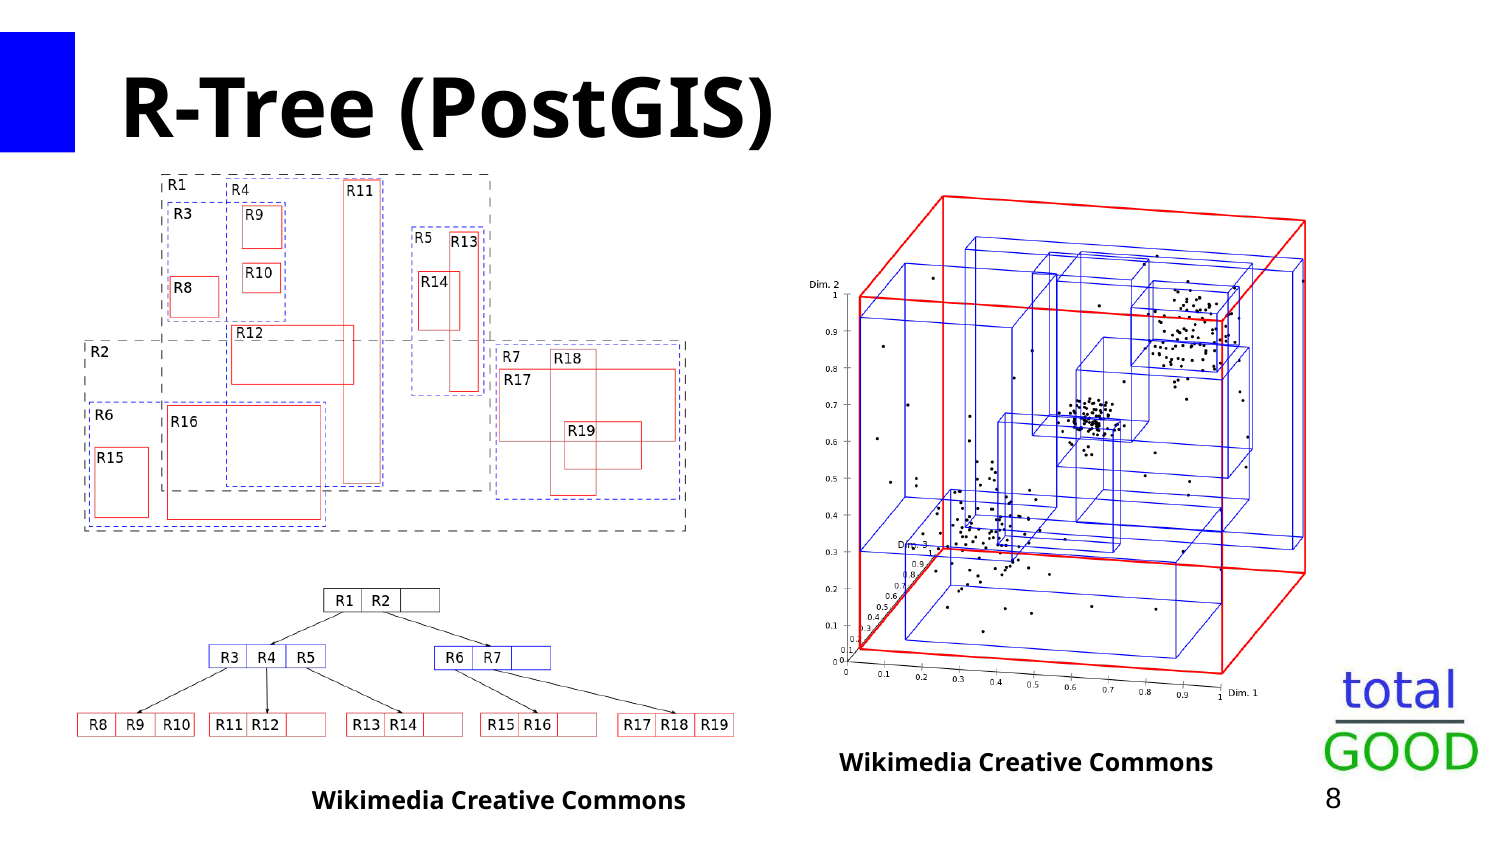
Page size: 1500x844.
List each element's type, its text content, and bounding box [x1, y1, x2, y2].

picture [783, 142, 1489, 812]
picture [77, 174, 735, 737]
text_box Wikimedia Creative Commons [297, 769, 708, 834]
text_box <number> [1325, 779, 1416, 844]
text_box R-Tree (PostGIS) [107, 33, 1425, 175]
text_box Wikimedia Creative Commons [824, 740, 1235, 796]
